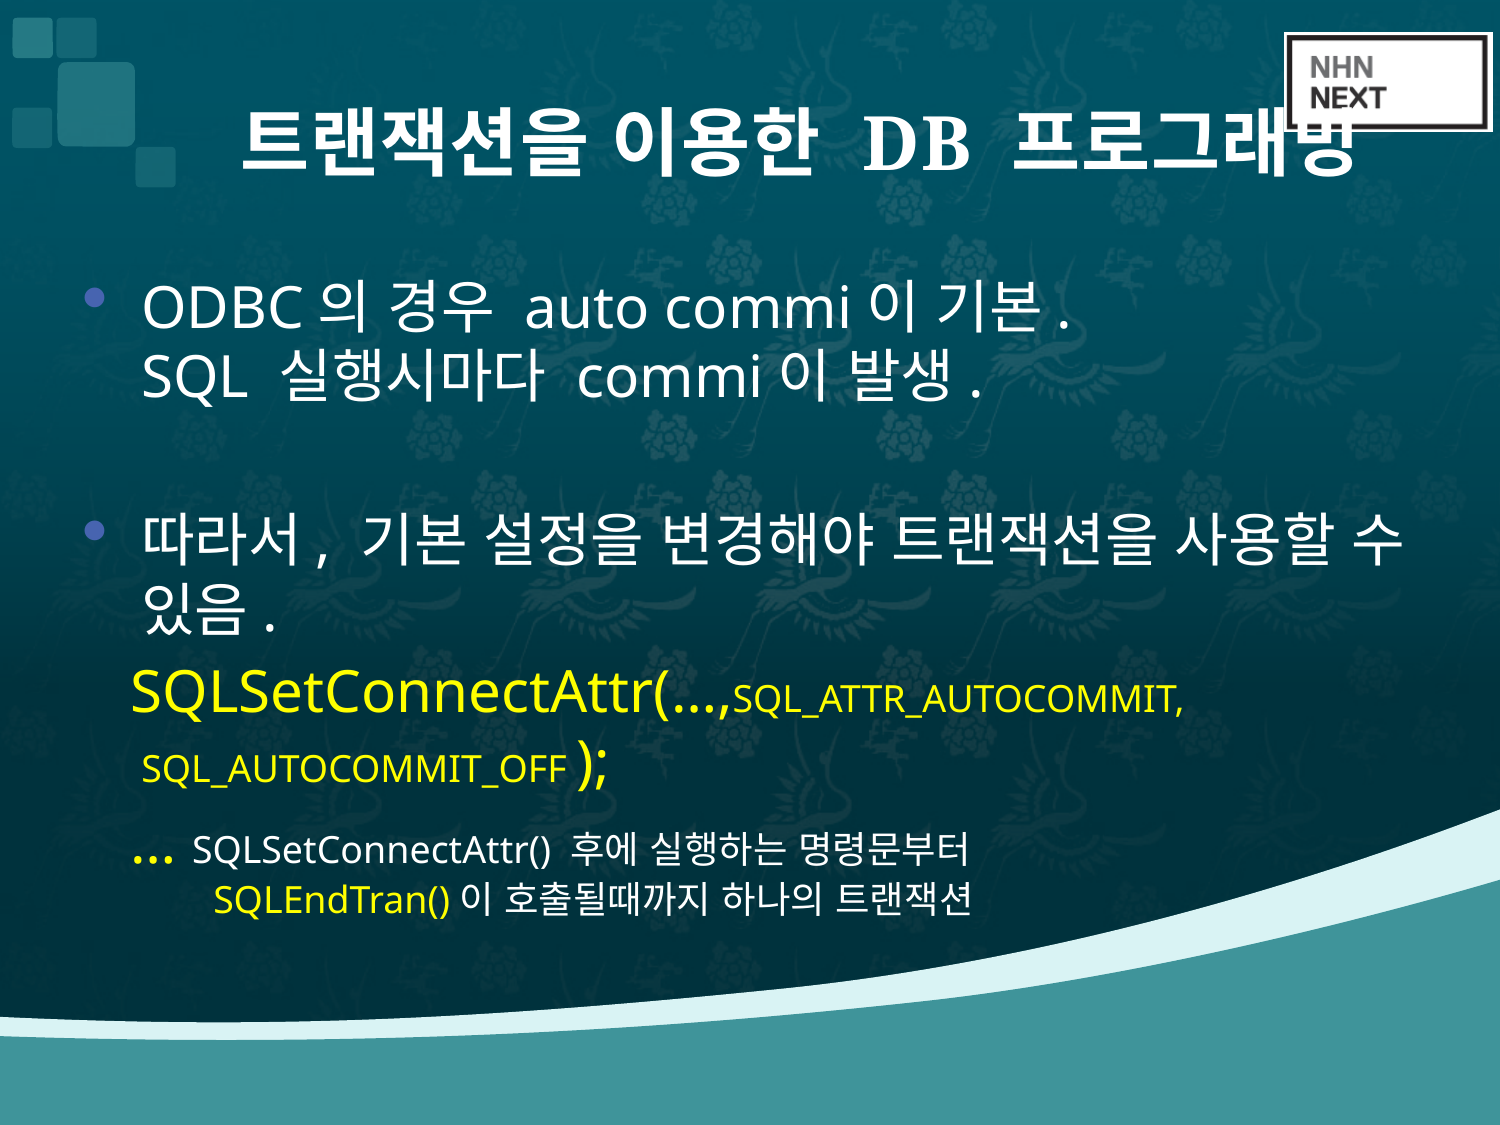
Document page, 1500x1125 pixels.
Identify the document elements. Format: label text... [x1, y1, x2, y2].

picture [1284, 32, 1493, 132]
title 트랜잭션을 이용한 DB 프로그래밍 [187, 58, 1414, 223]
list ODBC의 경우 auto commi이 기본. SQL 실행시마다 commi이 발생. 따라서, 기본 설정을 변경해야 트랜잭션을 사용할 수 있음. SQLSetConnectAttr(…,SQL_ATTR_AUTOCOMMIT, SQL_AUTOCOMMIT_OFF ); … SQLSetConnectAttr() 후에 실행하는 명령문부터 SQLEndTran()이 호출될때까지 하나의 트랜잭션 [70, 262, 1425, 1005]
